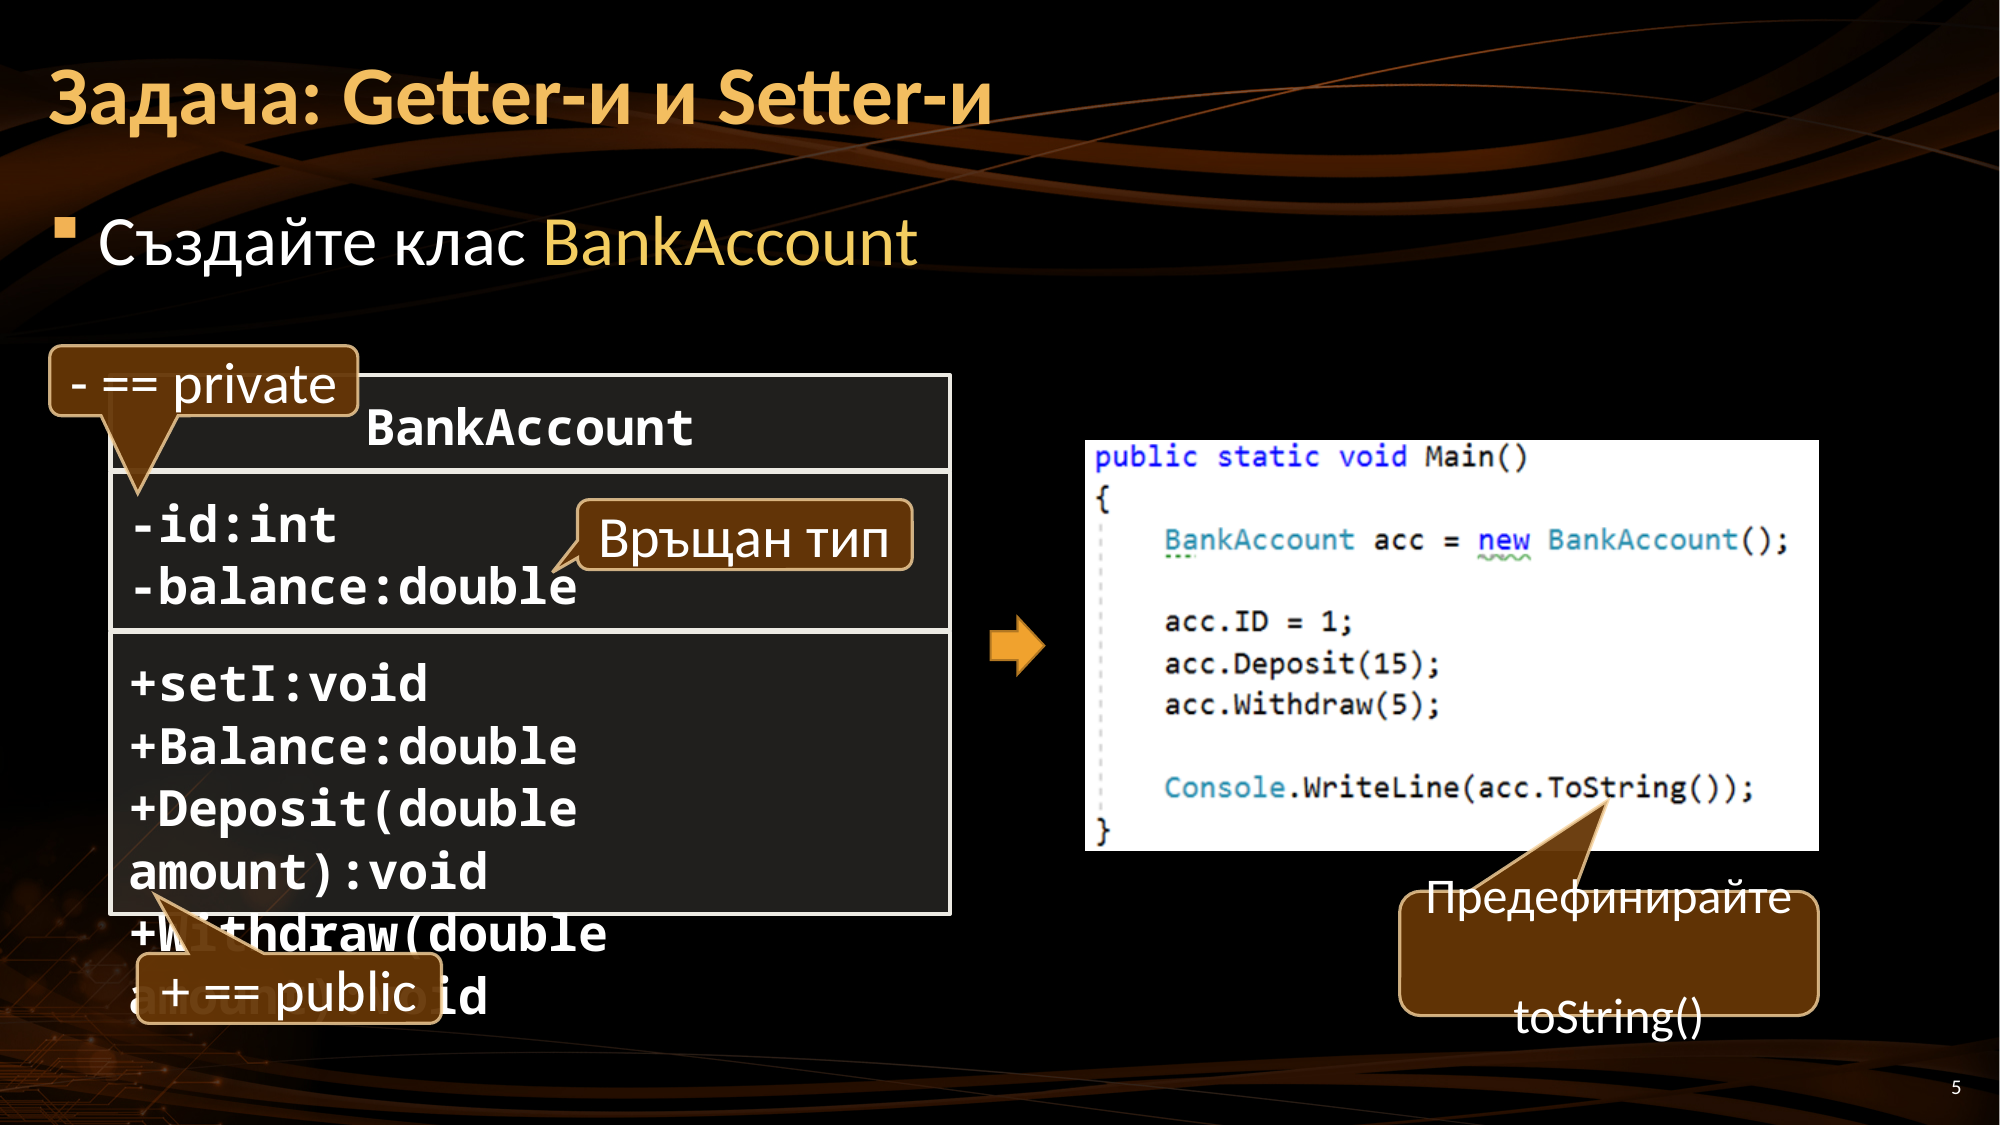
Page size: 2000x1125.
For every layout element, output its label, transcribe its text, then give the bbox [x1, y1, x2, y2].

title Задача: Getter-и и Setter-и [30, 6, 1602, 189]
picture [0, 0, 2000, 1125]
text_box + == public [136, 915, 443, 1025]
text_box - == private [48, 344, 359, 438]
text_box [110, 374, 950, 915]
text_box Предефинирайте toString() [1398, 851, 1820, 1017]
list Създайте клас BankAccount [31, 188, 1968, 1103]
text_box [989, 614, 1046, 678]
